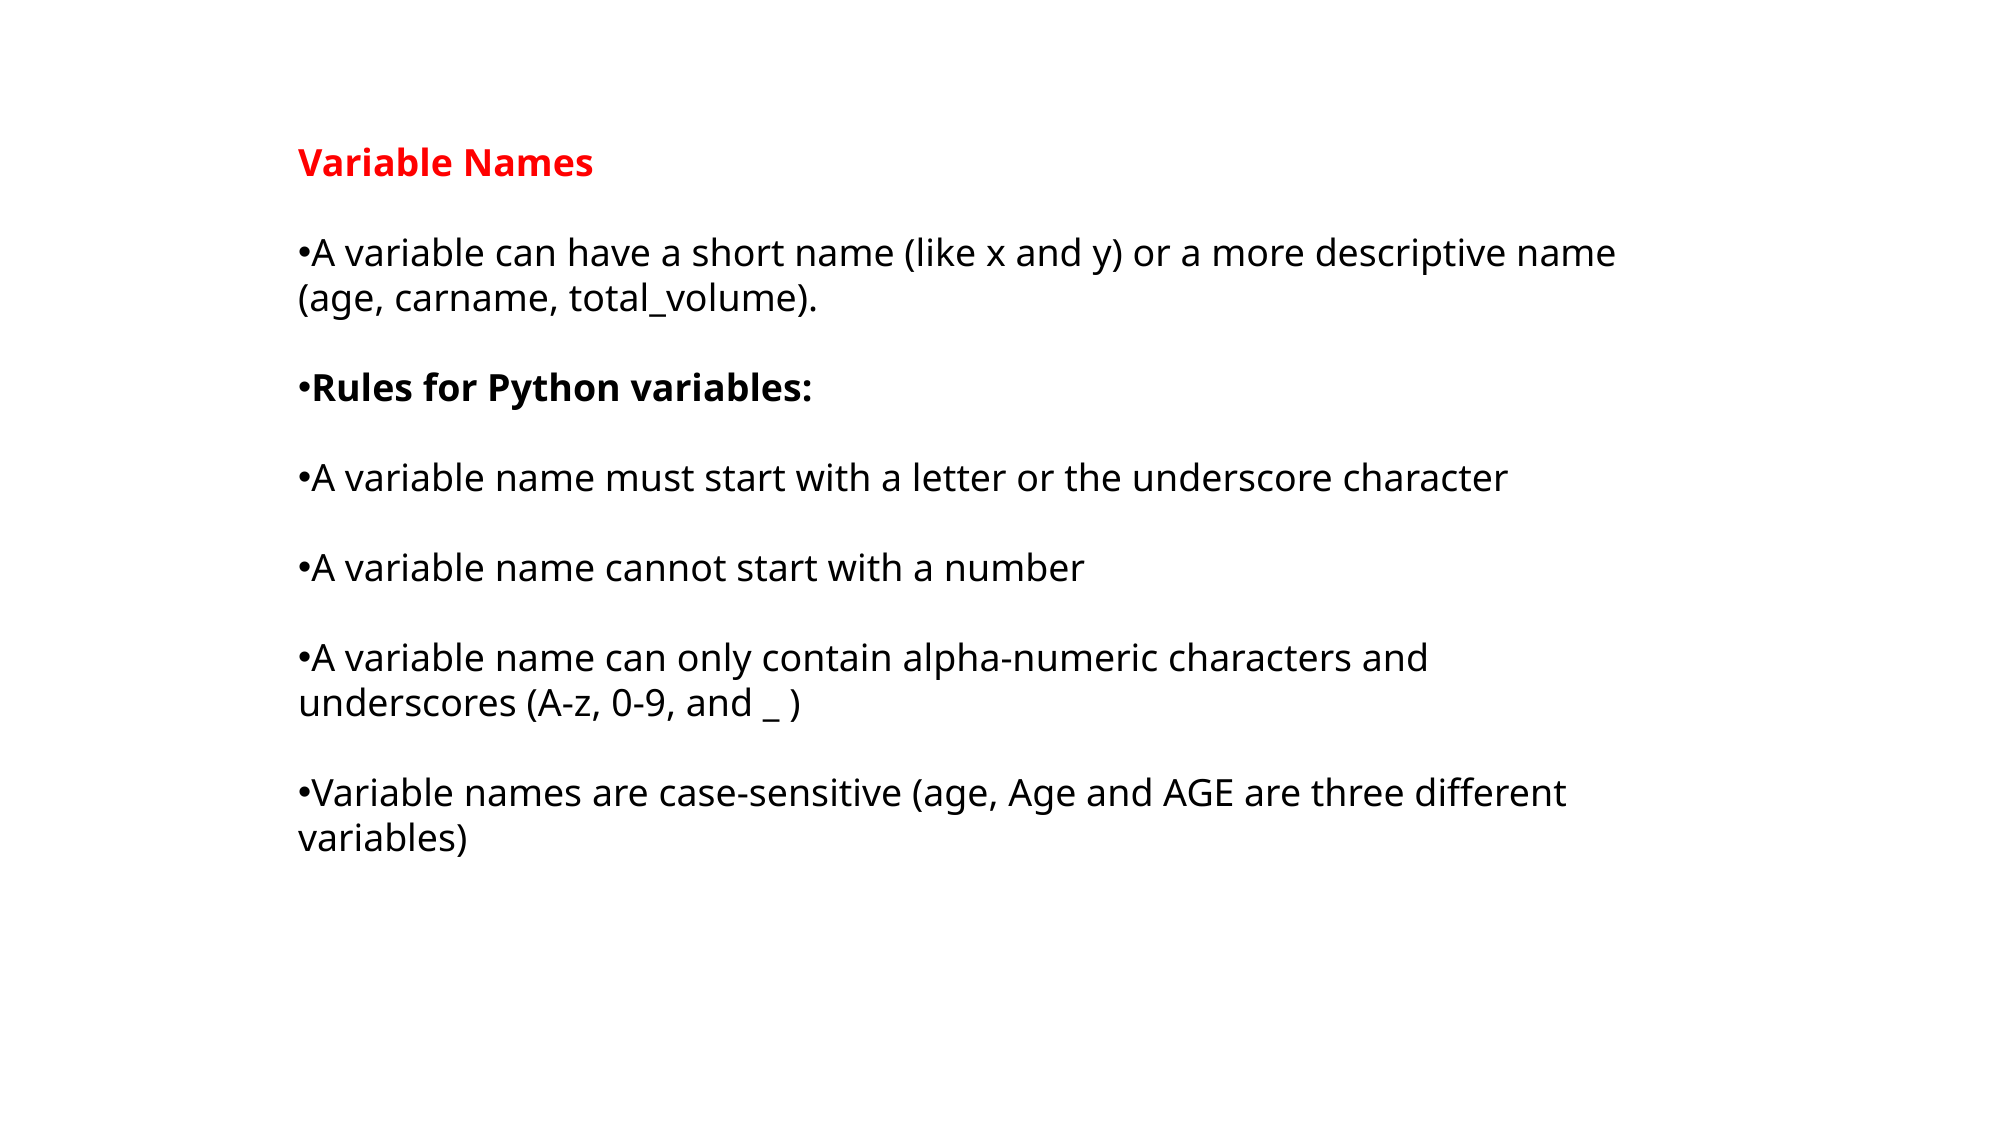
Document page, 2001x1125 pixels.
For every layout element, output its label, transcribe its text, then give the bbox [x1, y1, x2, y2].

text_box Variable Names A variable can have a short name (like x and y) or a more descriptive name (age, carname, total_volume). Rules for Python variables: A variable name must start with a letter or the underscore character A variable name cannot start with a number A variable name can only contain alpha-numeric characters and underscores (A-z, 0-9, and _ ) Variable names are case-sensitive (age, Age and AGE are three different variables) [283, 132, 1642, 867]
